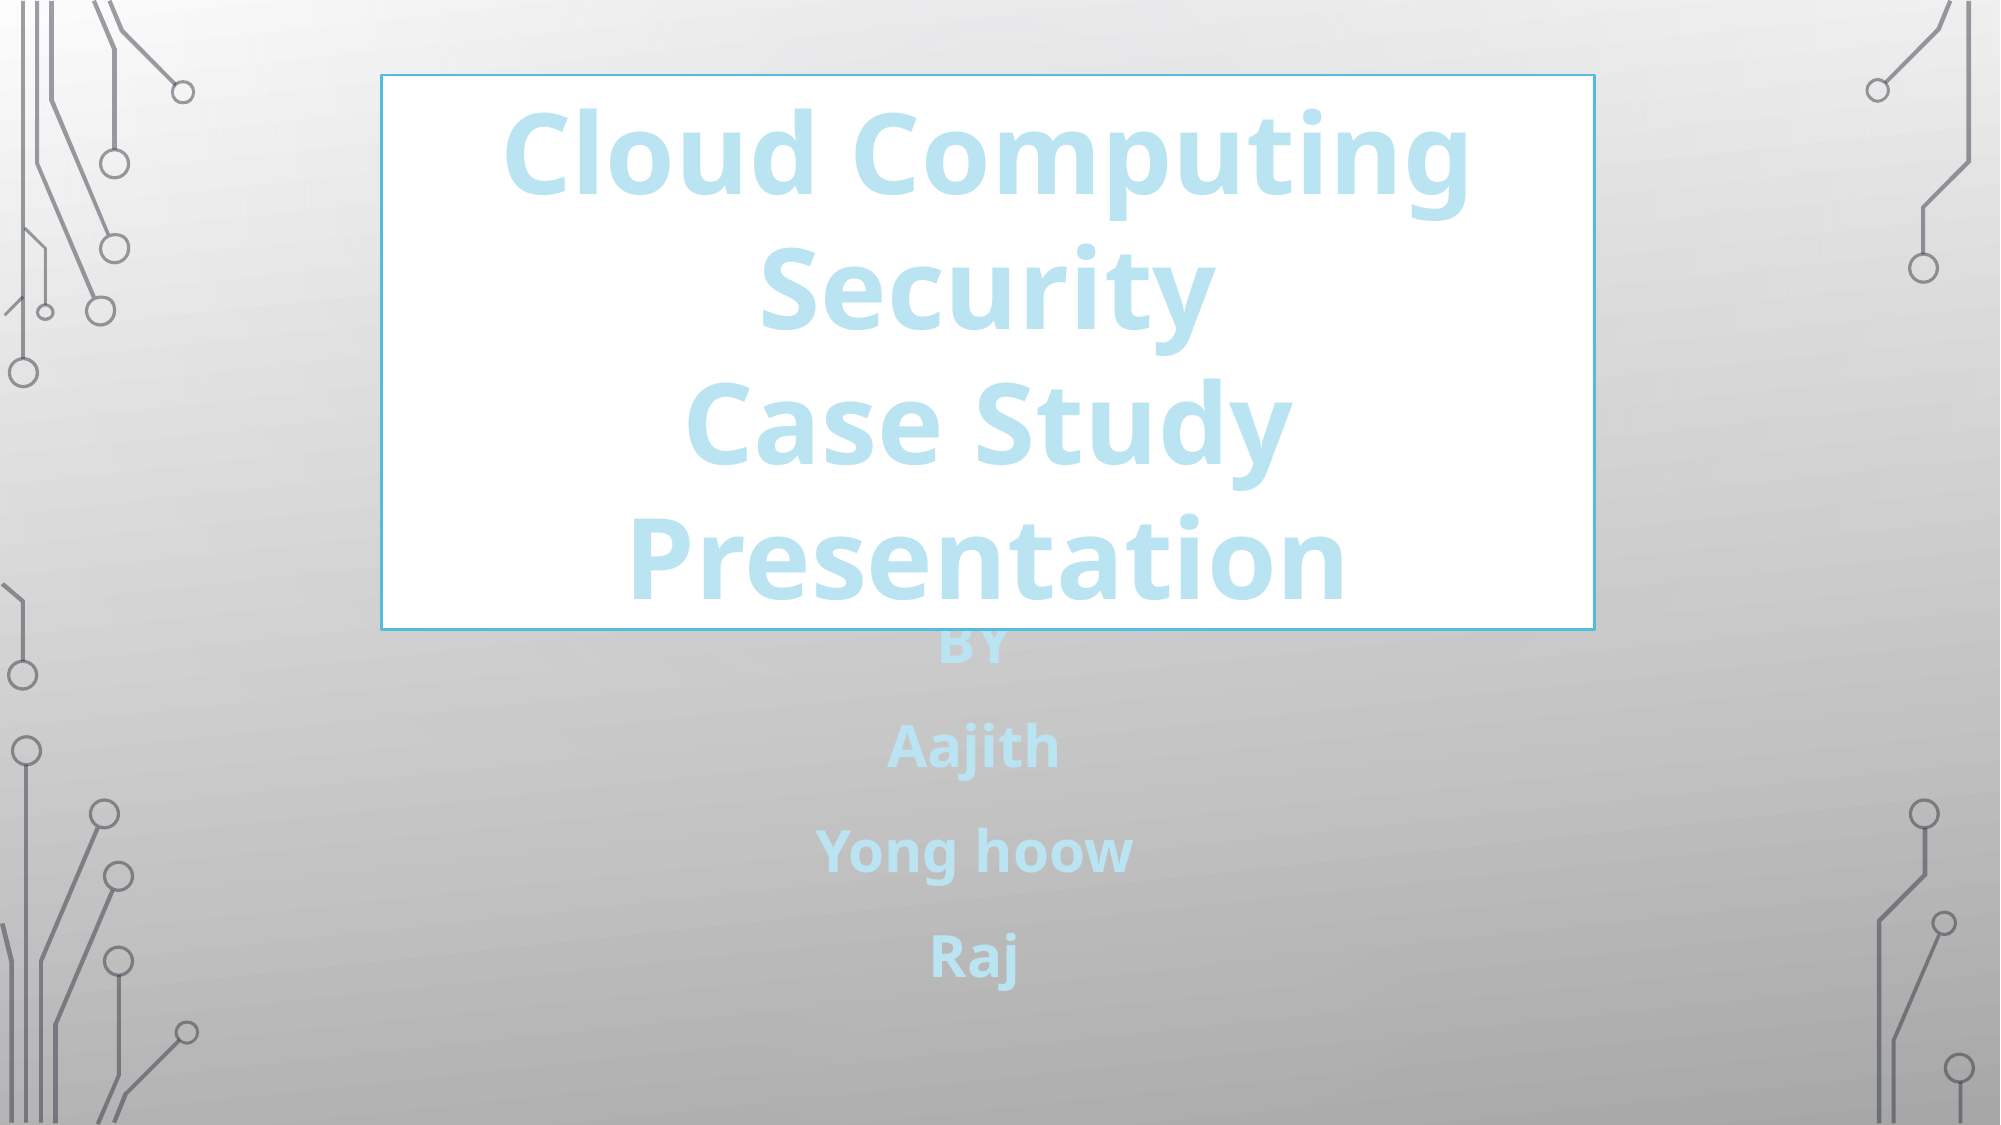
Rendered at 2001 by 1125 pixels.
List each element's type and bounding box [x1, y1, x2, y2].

text_box [0, 0, 201, 1125]
picture [201, 0, 2000, 1125]
text_box [1863, 0, 1976, 1124]
